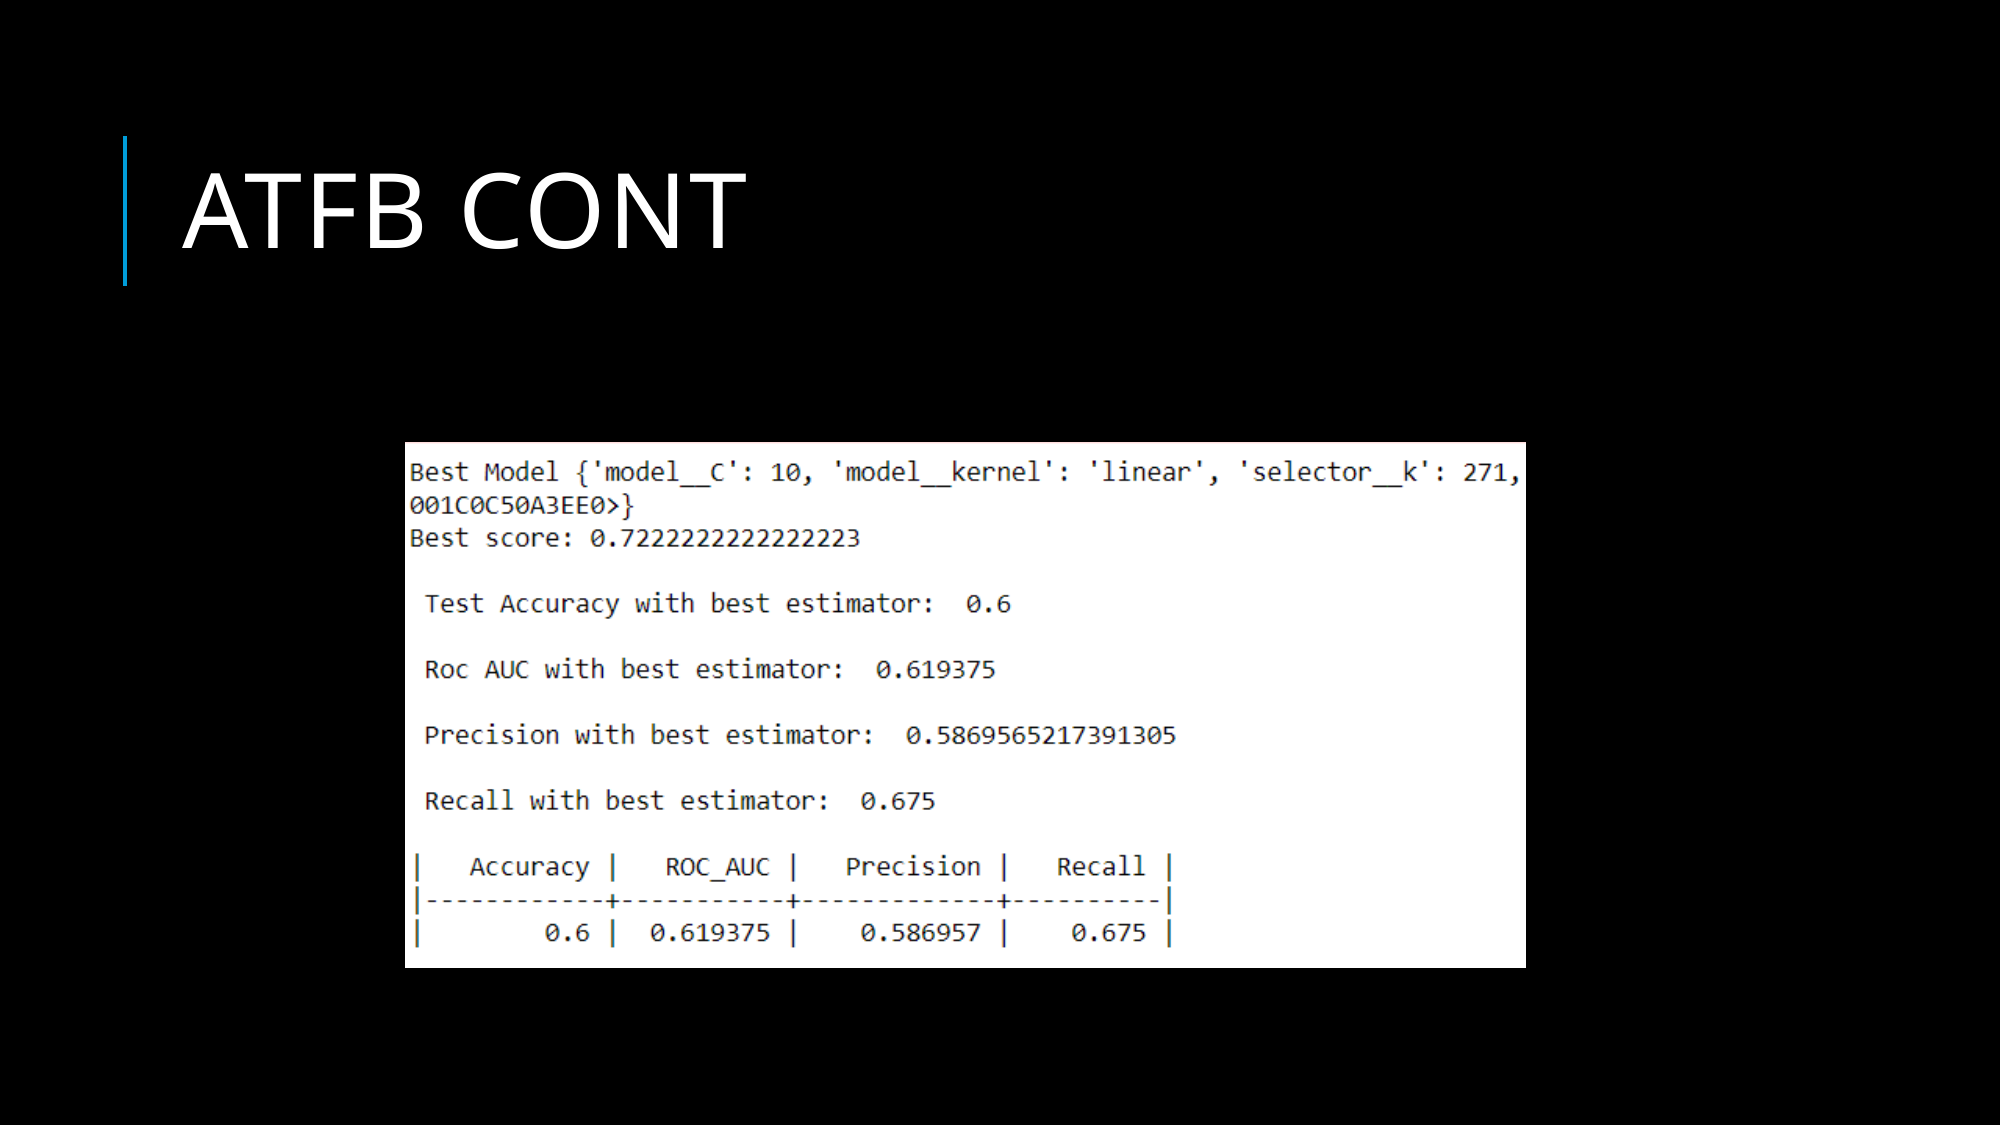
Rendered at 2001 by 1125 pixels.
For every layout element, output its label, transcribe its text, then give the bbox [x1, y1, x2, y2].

title Atfb cont [168, 96, 1763, 342]
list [404, 442, 1526, 968]
